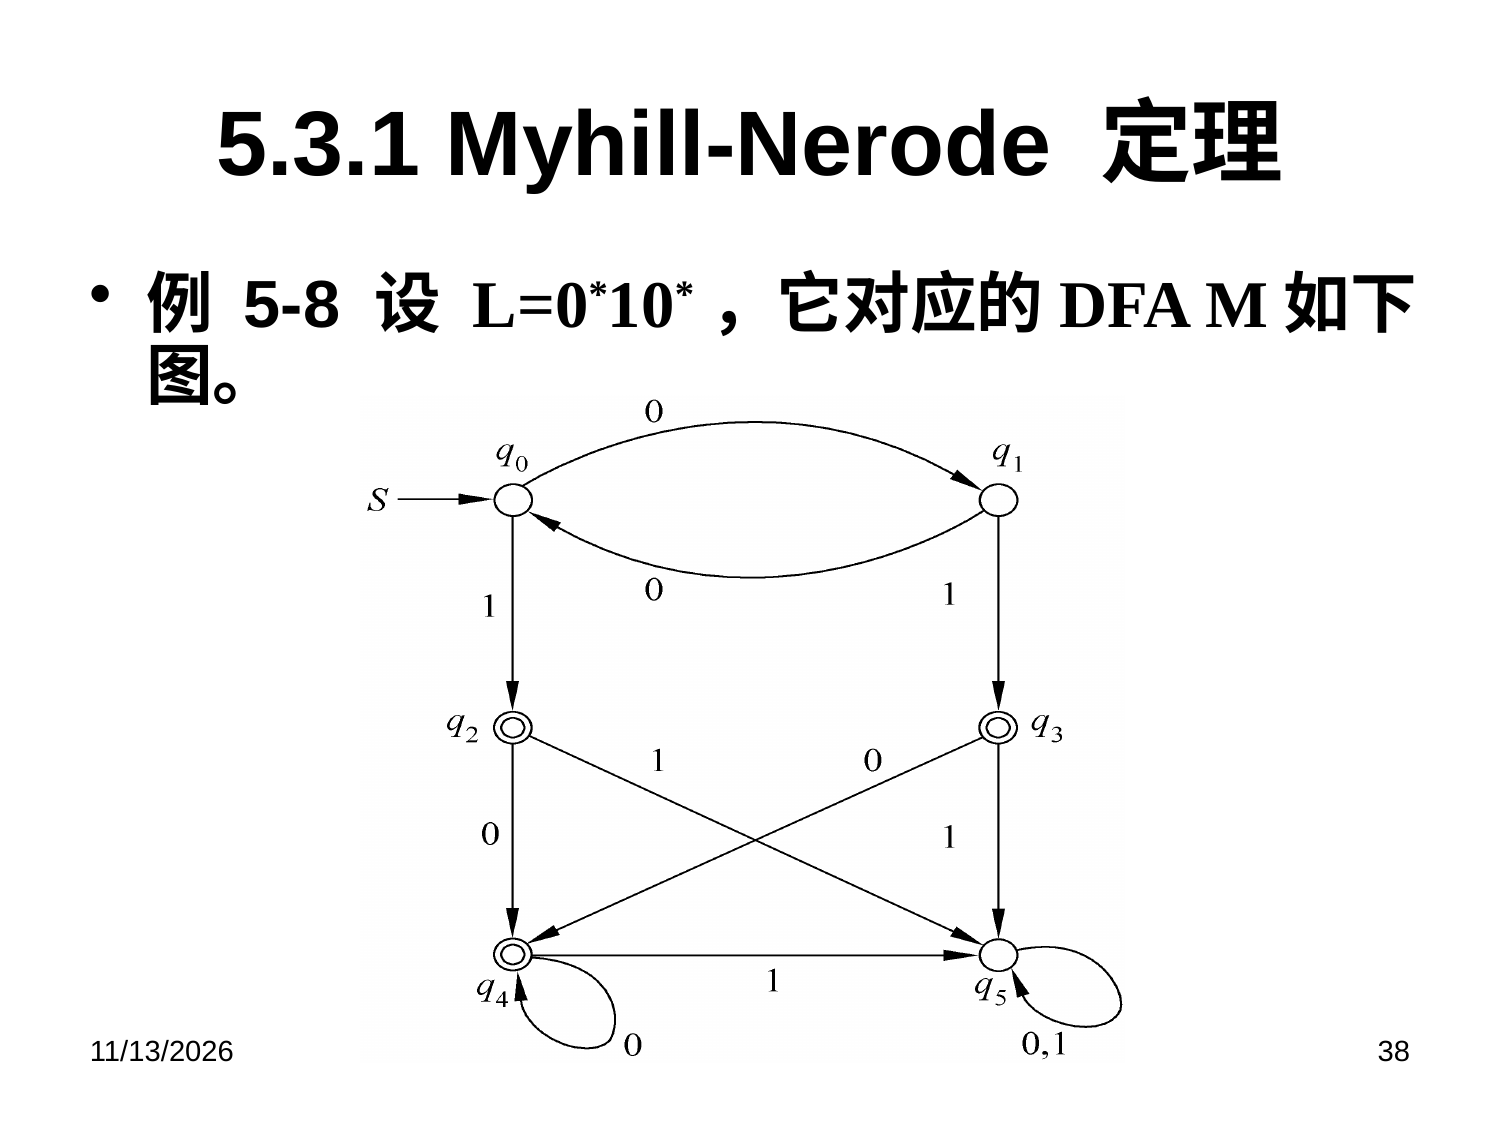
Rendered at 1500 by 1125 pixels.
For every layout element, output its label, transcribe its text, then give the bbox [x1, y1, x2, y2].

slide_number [74, 1024, 426, 1103]
slide_number 38 [1074, 1024, 1426, 1103]
list 例 5-8 设 L=0*10*，它对应的DFA M如下图。 [74, 262, 1463, 351]
title 5.3.1 Myhill-Nerode 定理 [74, 44, 1426, 233]
picture [360, 394, 1125, 1063]
